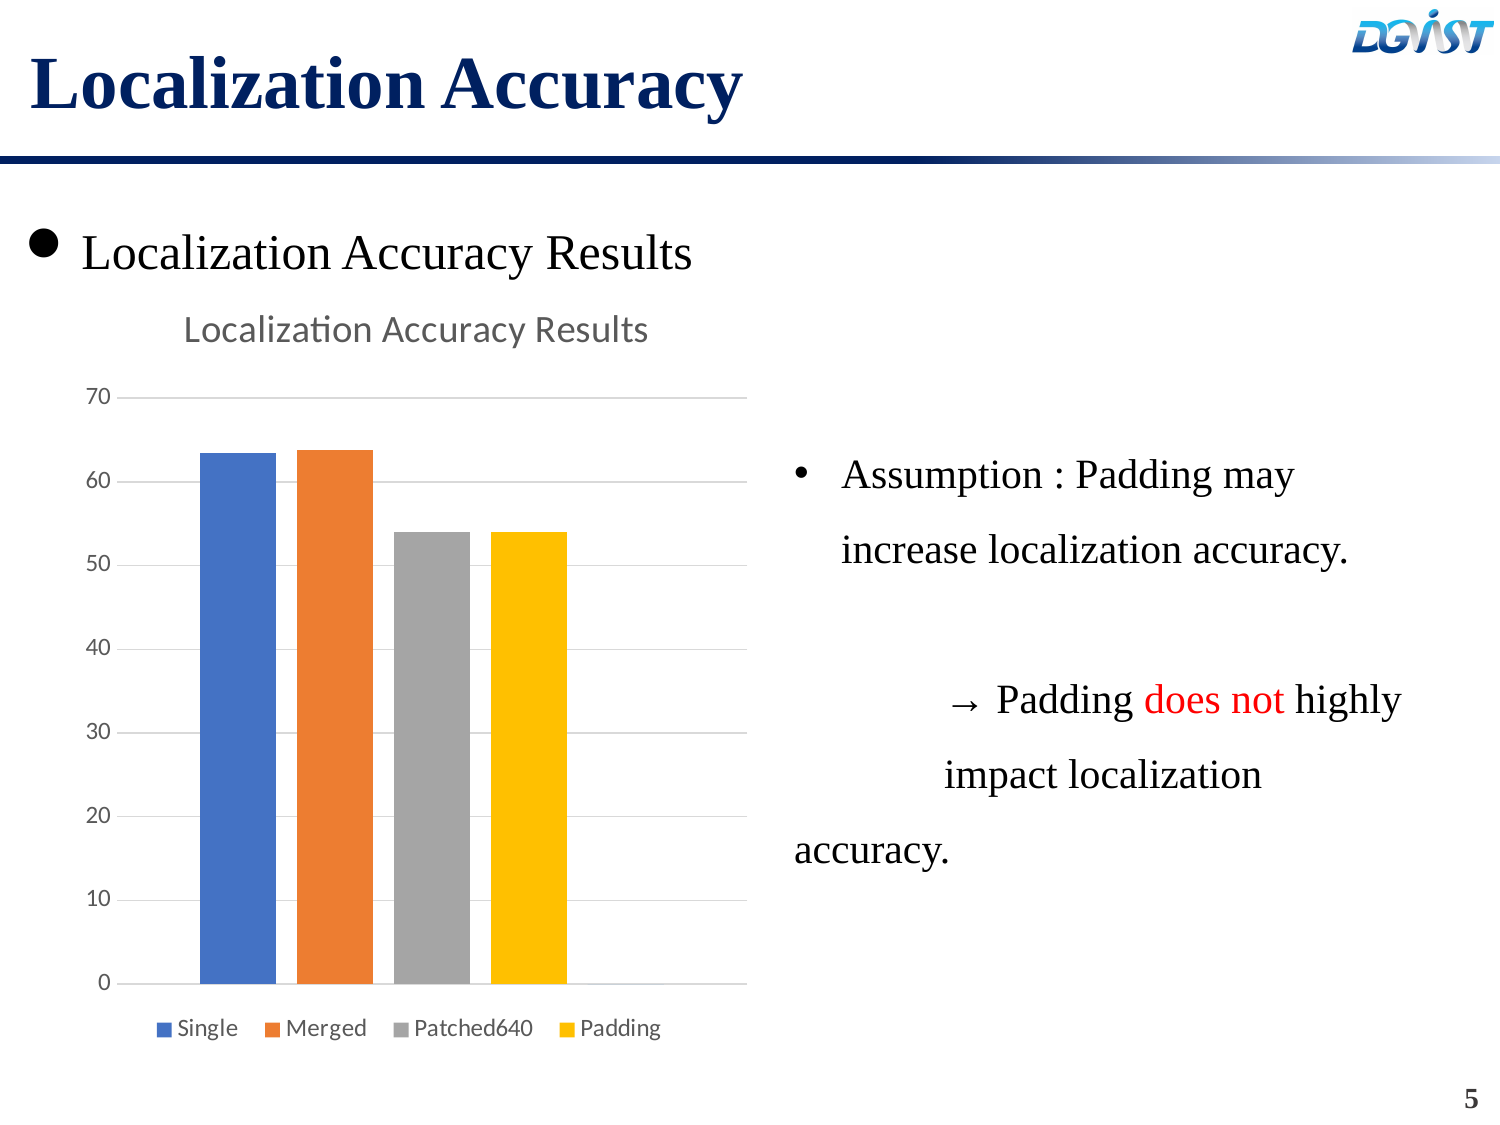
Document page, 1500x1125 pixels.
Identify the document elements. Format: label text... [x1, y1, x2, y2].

text_box [0, 155, 1500, 165]
text_box Localization Accuracy Results [10, 181, 1471, 287]
chart [69, 276, 765, 1073]
picture [1352, 7, 1494, 55]
text_box Assumption : Padding may increase localization accuracy. → Padding does not highly impact localization accuracy. [779, 414, 1440, 879]
text_box 5 [1430, 1072, 1494, 1118]
text_box Localization Accuracy [15, 19, 1440, 139]
